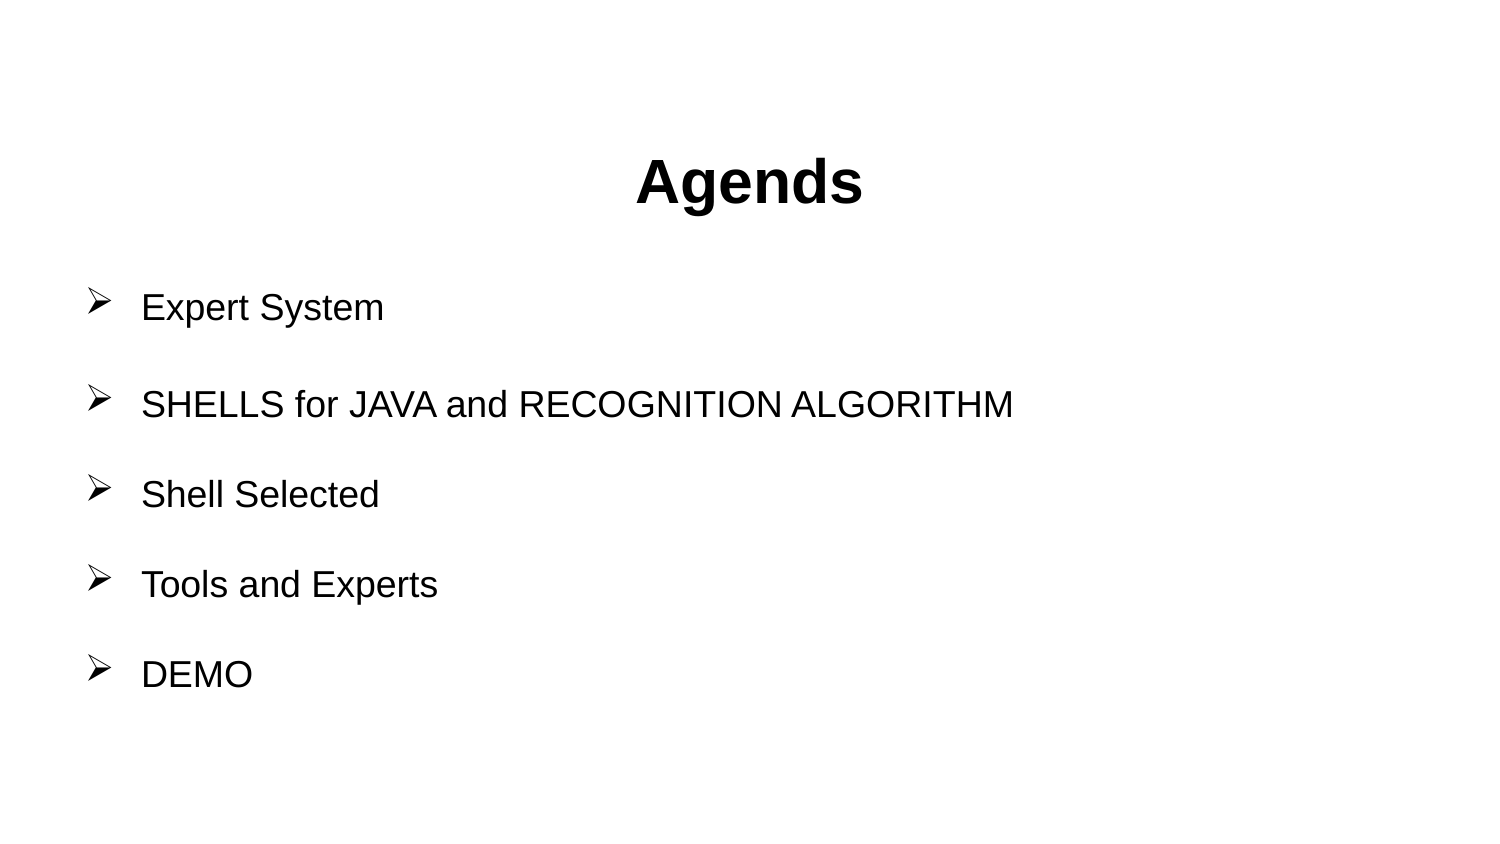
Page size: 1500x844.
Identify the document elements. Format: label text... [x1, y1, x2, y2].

subtitle Expert System SHELLS for JAVA and RECOGNITION ALGORITHM Shell Selected Tools and Experts DEMO [51, 267, 1449, 803]
title Agends [51, 122, 1449, 231]
